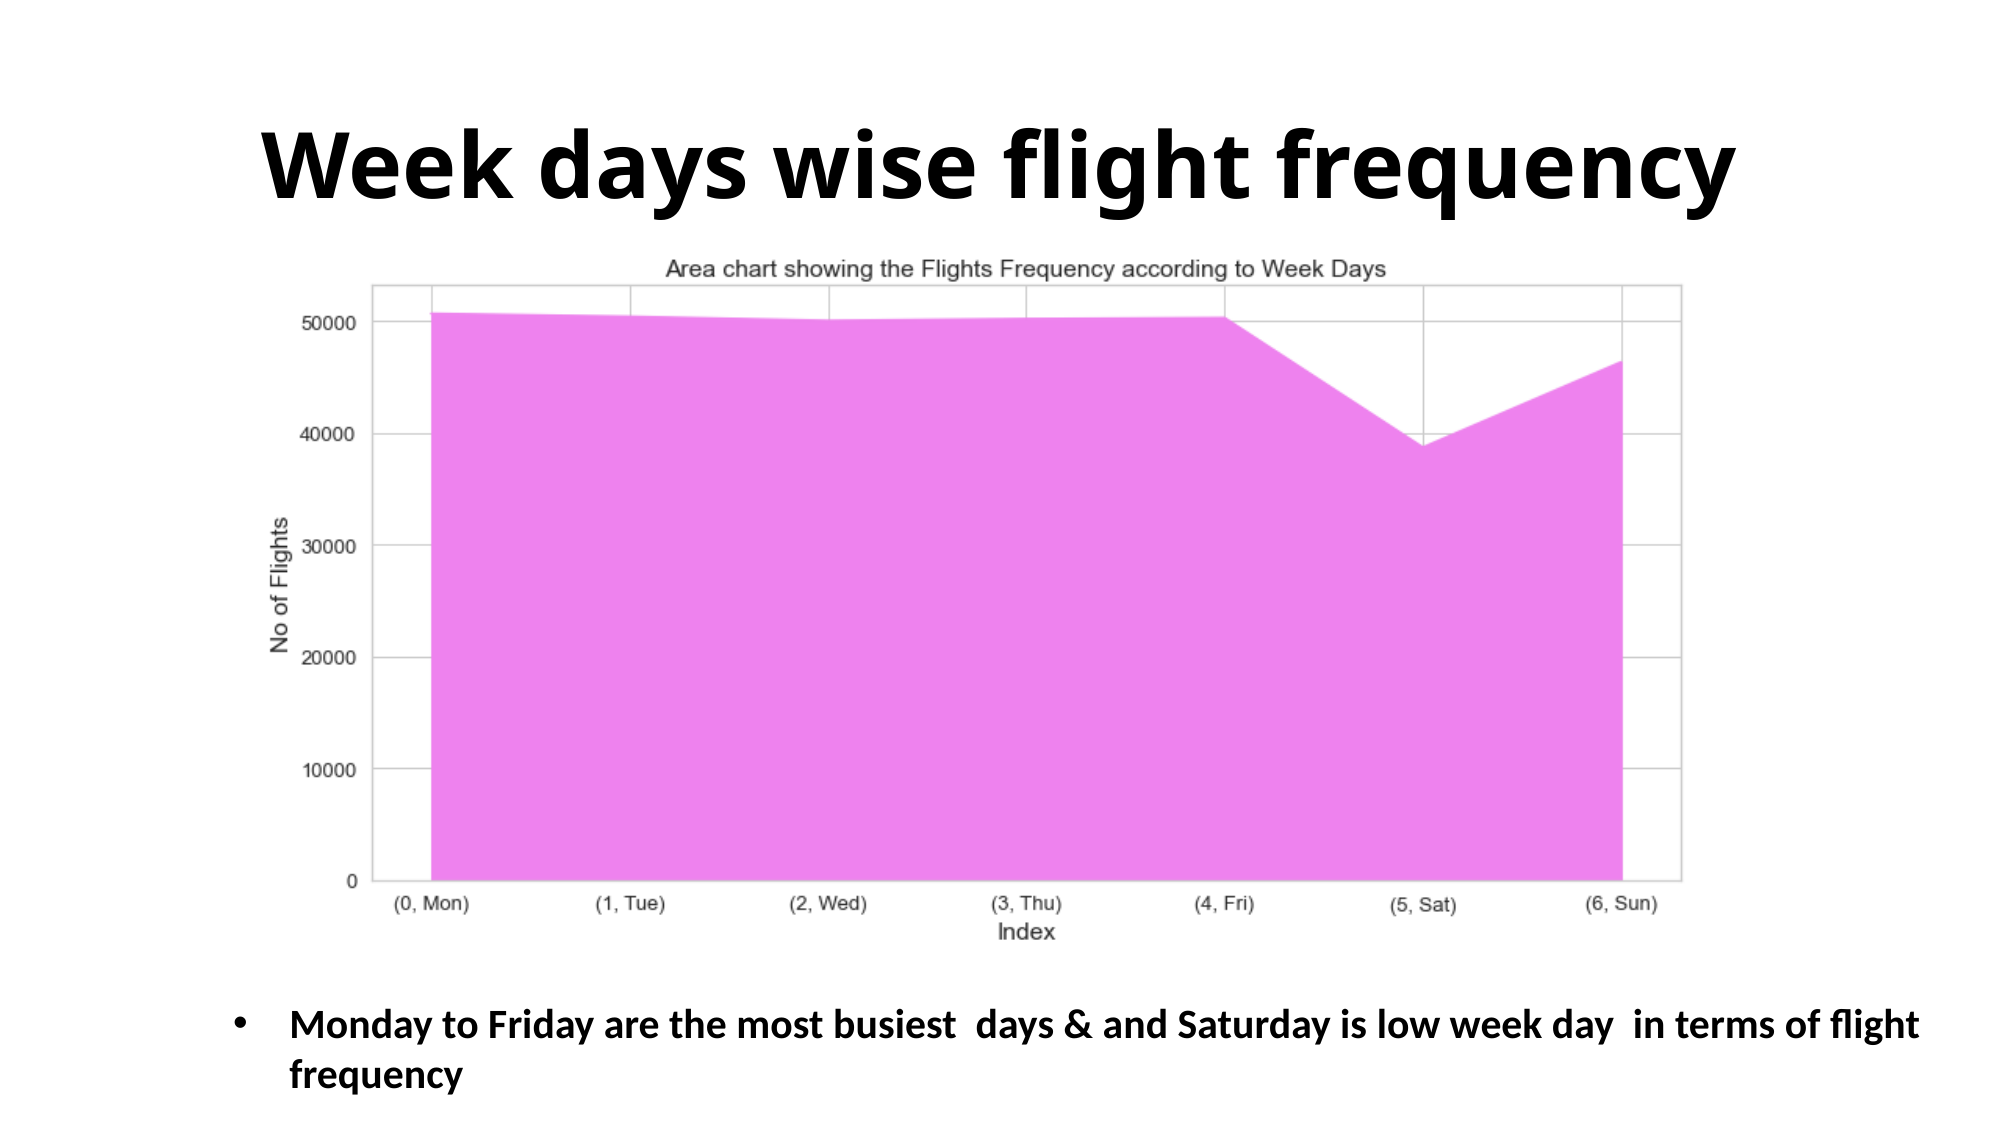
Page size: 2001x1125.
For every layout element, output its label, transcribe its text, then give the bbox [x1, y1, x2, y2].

title Week days wise flight frequency [137, 59, 1863, 278]
picture [261, 249, 1692, 954]
text_box Monday to Friday are the most busiest days & and Saturday is low week day in terms of flight frequency [218, 989, 1944, 1105]
